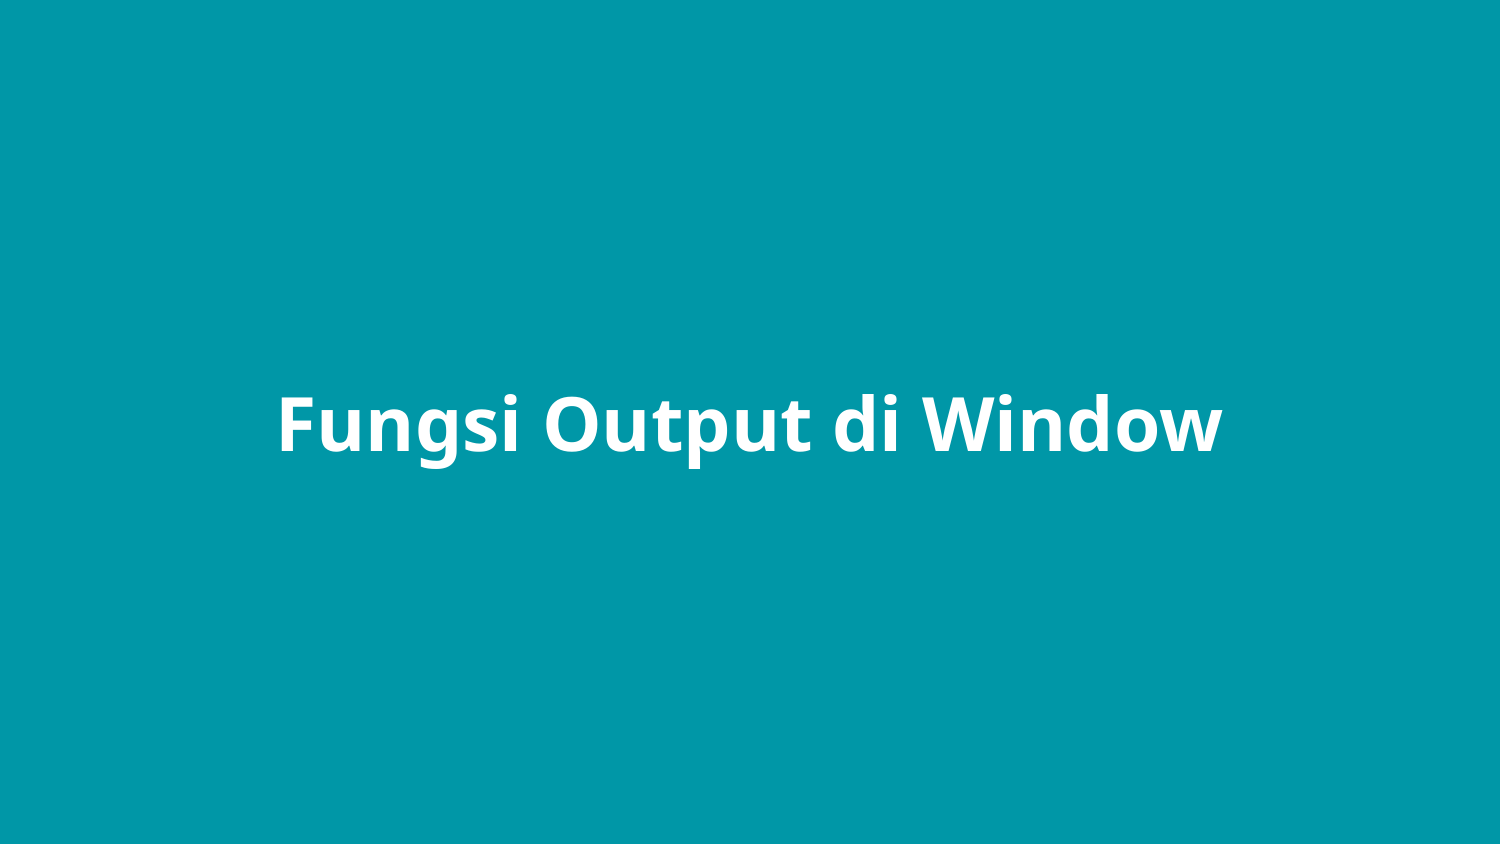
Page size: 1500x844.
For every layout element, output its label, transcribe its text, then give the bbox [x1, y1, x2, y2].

title Fungsi Output di Window [150, 336, 1350, 508]
